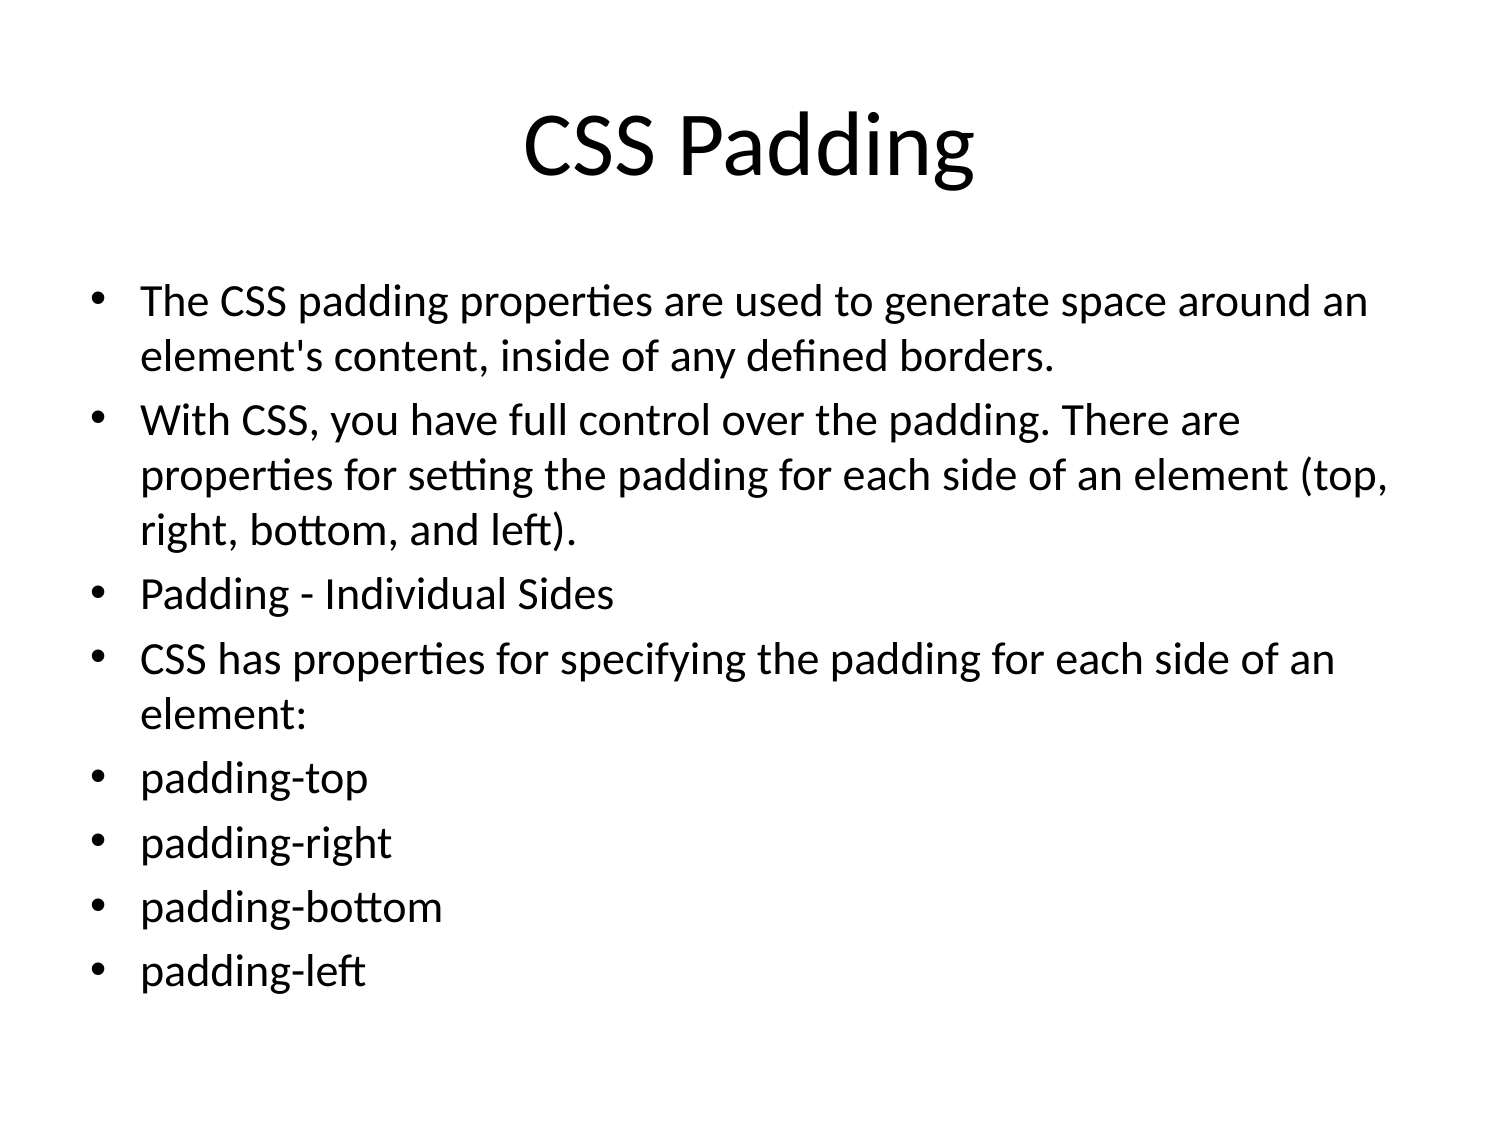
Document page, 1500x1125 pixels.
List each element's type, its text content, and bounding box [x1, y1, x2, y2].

title CSS Padding [75, 45, 1425, 233]
list The CSS padding properties are used to generate space around an element's content, inside of any defined borders. With CSS, you have full control over the padding. There are properties for setting the padding for each side of an element (top, right, bottom, and left). Padding - Individual Sides CSS has properties for specifying the padding for each side of an element: padding-top padding-right padding-bottom padding-left [75, 262, 1425, 1005]
